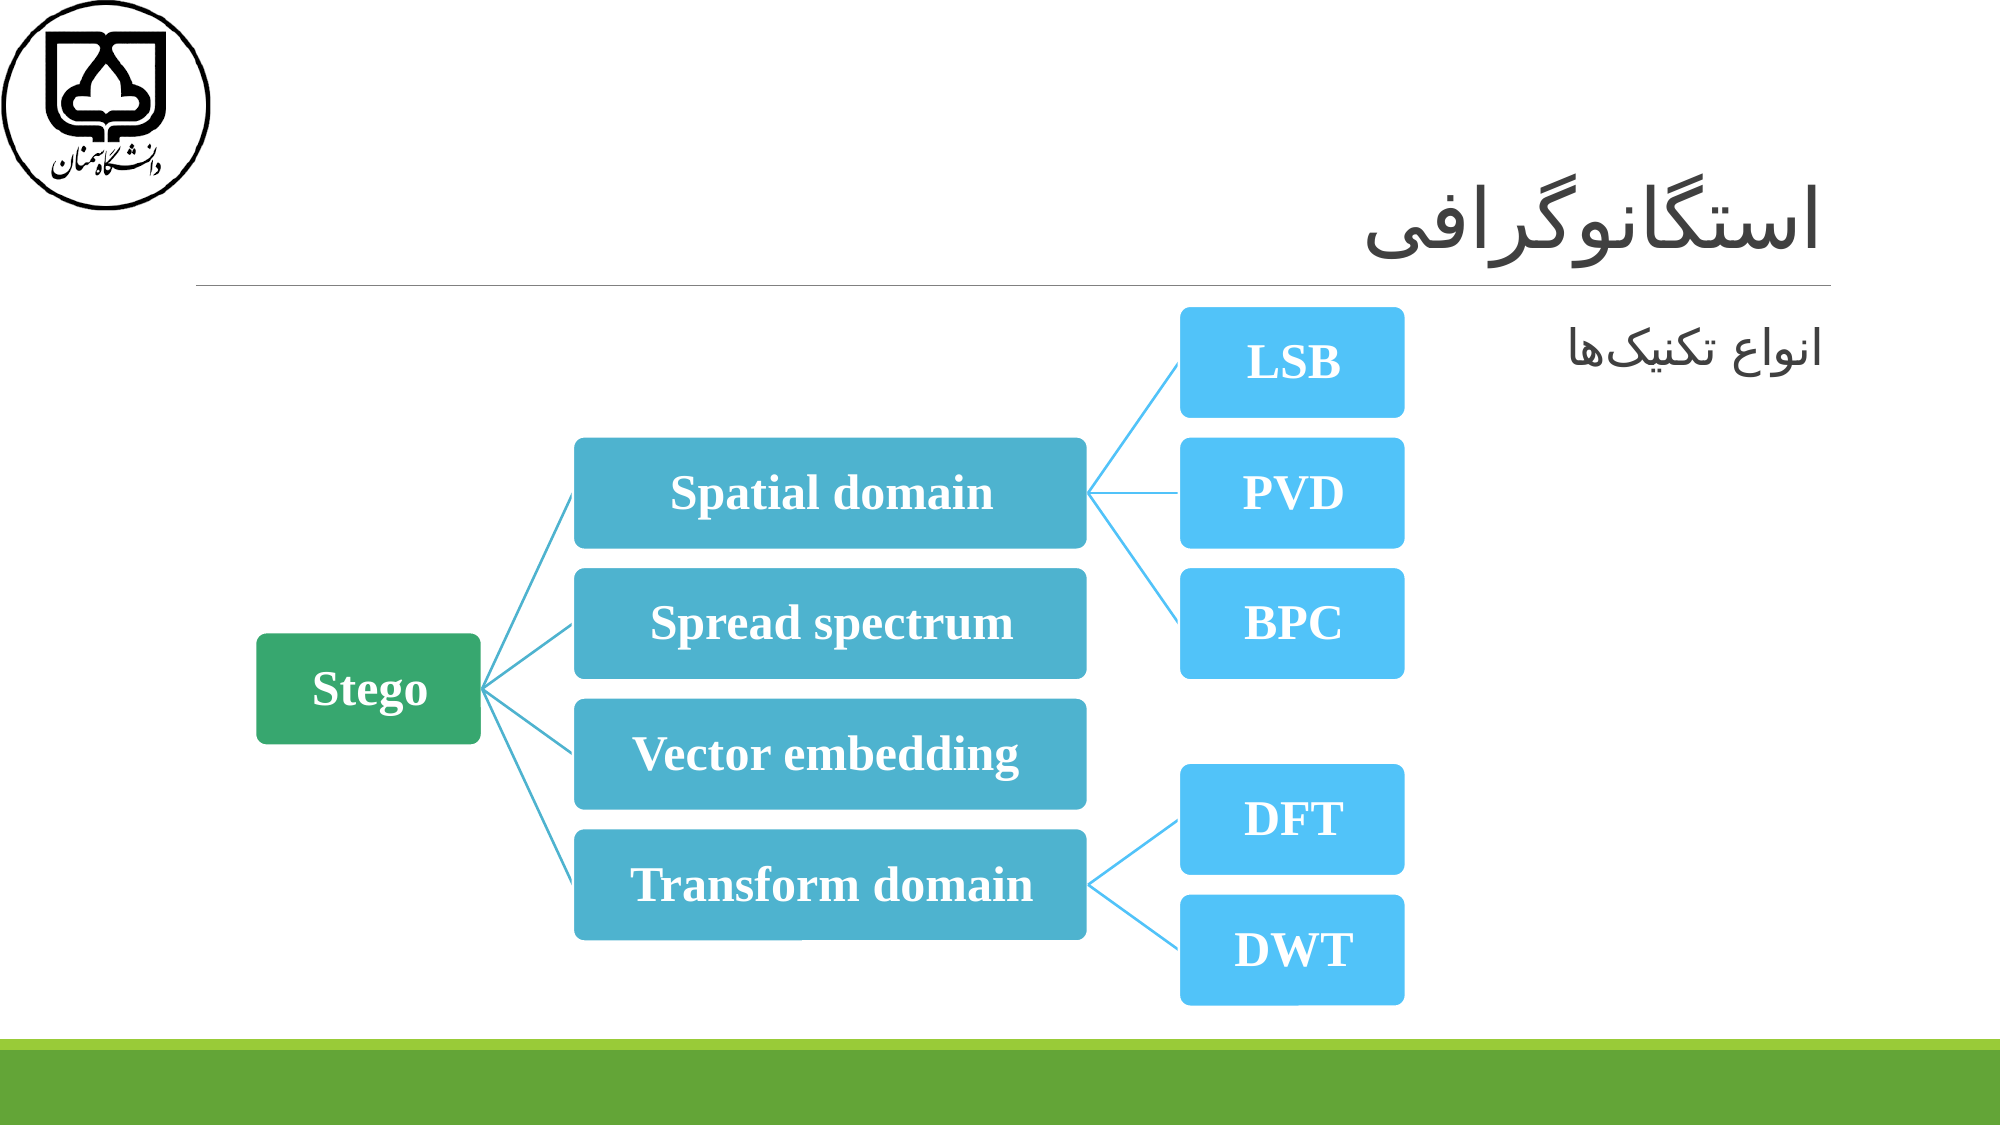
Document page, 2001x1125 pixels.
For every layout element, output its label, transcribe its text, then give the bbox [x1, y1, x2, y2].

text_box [84, 304, 1577, 1008]
picture [0, 0, 211, 211]
text_box انواع تکنیک‌ها [1583, 304, 1840, 383]
title استگانوگرافی [321, 149, 1840, 273]
